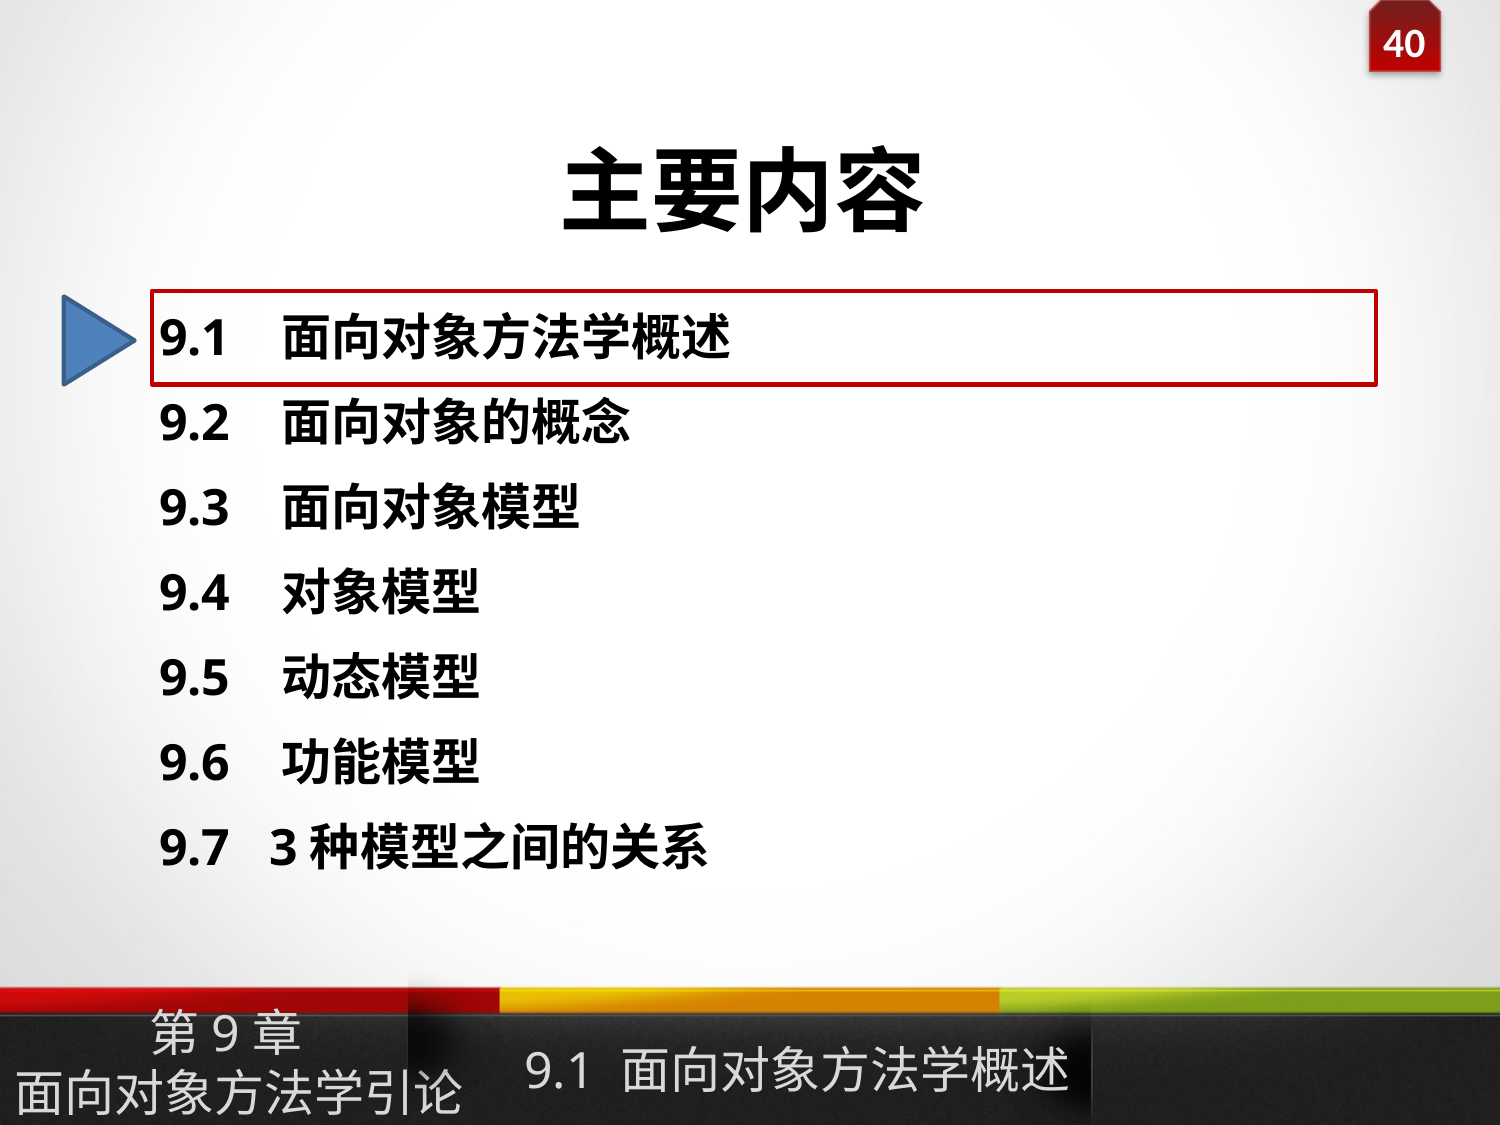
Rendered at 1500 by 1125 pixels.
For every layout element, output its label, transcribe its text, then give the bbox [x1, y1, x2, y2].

text_box [41, 1022, 373, 1099]
text_box 主要内容 [121, 111, 1365, 254]
text_box 9.1 面向对象方法学概述 9.2 面向对象的概念 9.3 面向对象模型 9.4 对象模型 9.5 动态模型 9.6 功能模型 9.7 3种模型之间的关系 [105, 298, 1400, 901]
text_box [61, 294, 137, 387]
picture [0, 0, 1500, 1125]
text_box [150, 289, 1378, 387]
text_box 9.1 面向对象方法学概述 [524, 1029, 973, 1108]
